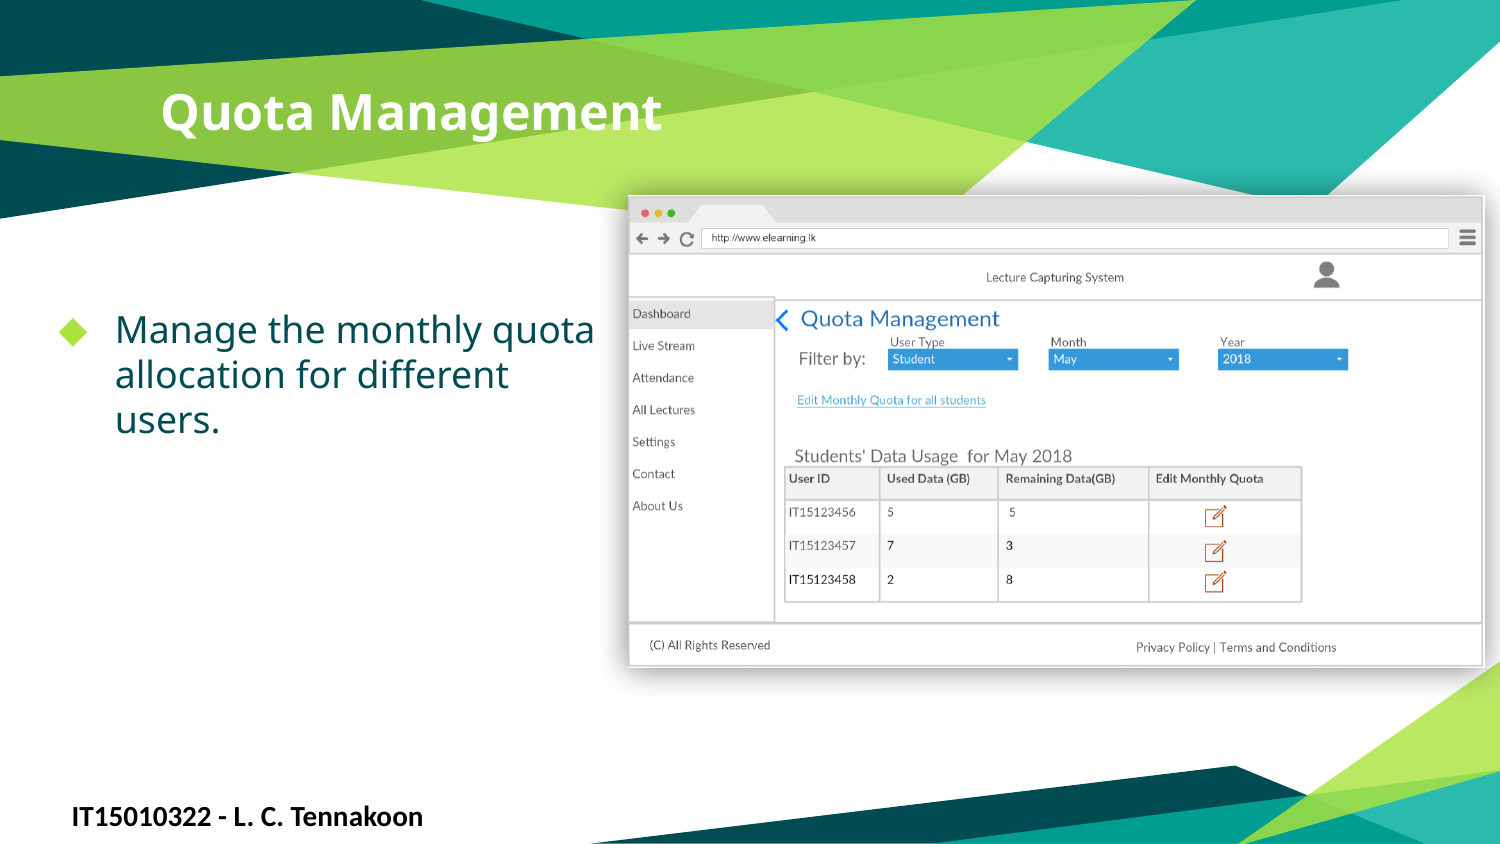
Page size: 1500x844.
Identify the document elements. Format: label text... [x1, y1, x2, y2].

list Manage the monthly quota allocation for different users. [24, 290, 605, 654]
title Quota Management [145, 65, 1355, 206]
picture [628, 195, 1485, 668]
text_box IT15010322 - L. C. Tennakoon [24, 777, 471, 834]
